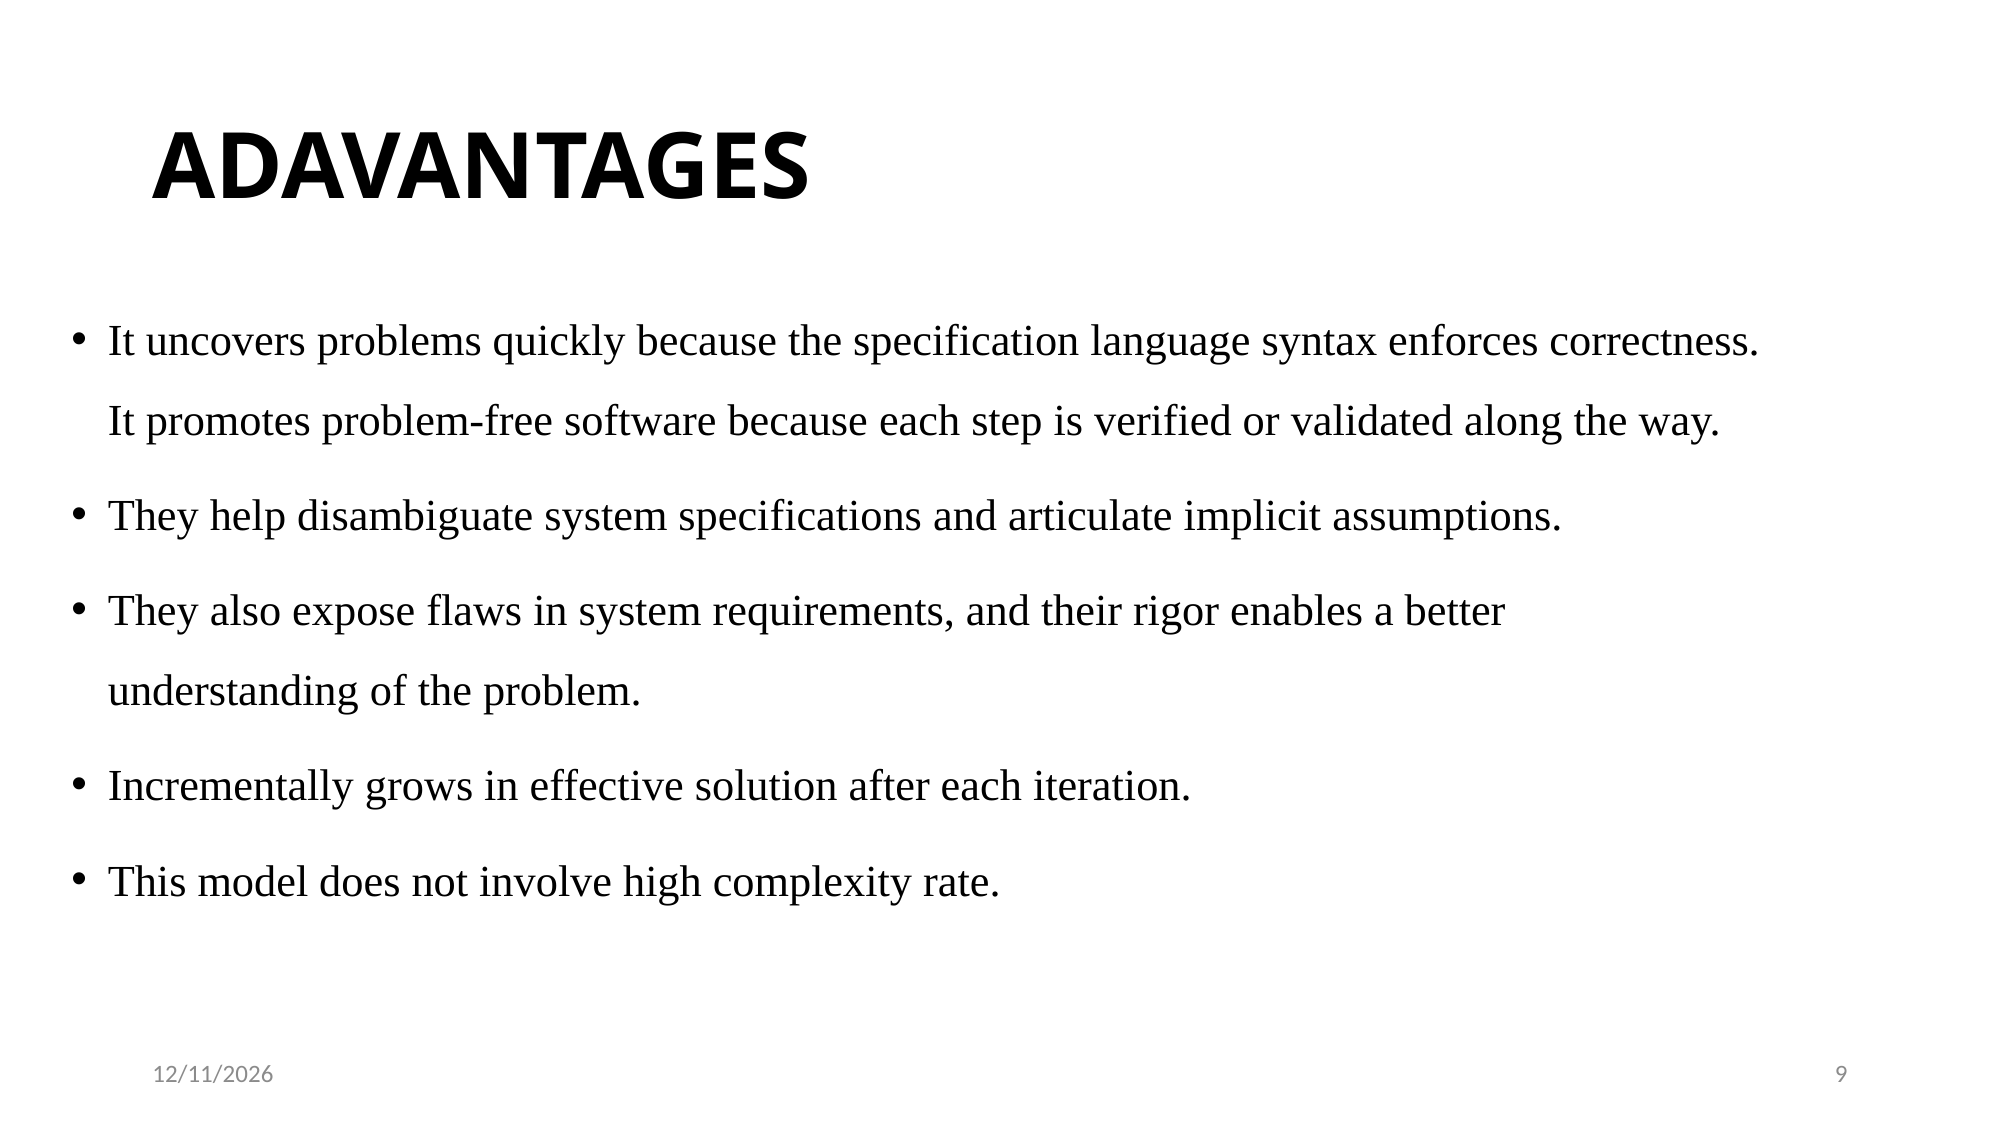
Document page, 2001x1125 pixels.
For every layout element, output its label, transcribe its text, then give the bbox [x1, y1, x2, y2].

list It uncovers problems quickly because the specification language syntax enforces correctness. It promotes problem-free software because each step is verified or validated along the way. They help disambiguate system specifications and articulate implicit assumptions. They also expose flaws in system requirements, and their rigor enables a better understanding of the problem. Incrementally grows in effective solution after each iteration. This model does not involve high complexity rate. [56, 277, 1782, 992]
slide_number 9 [1412, 1042, 1863, 1103]
title ADAVANTAGES [137, 59, 1863, 278]
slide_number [137, 1042, 588, 1103]
